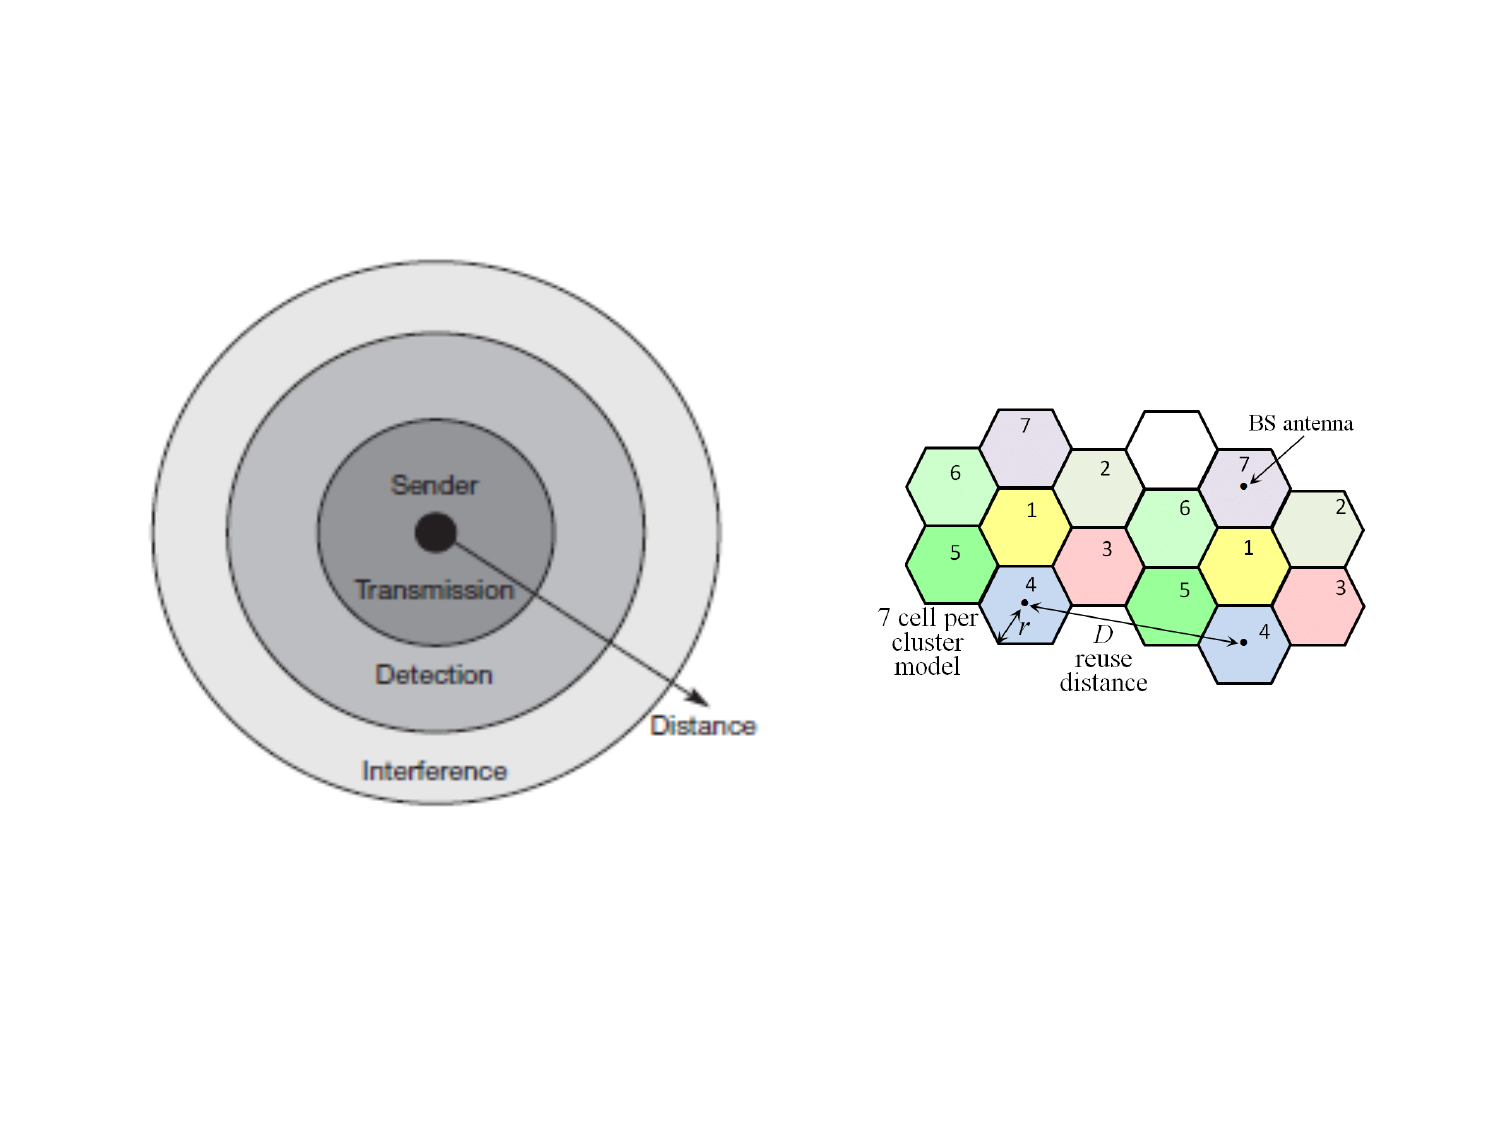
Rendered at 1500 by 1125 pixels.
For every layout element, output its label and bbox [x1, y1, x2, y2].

picture [867, 394, 1387, 724]
picture [147, 255, 800, 864]
